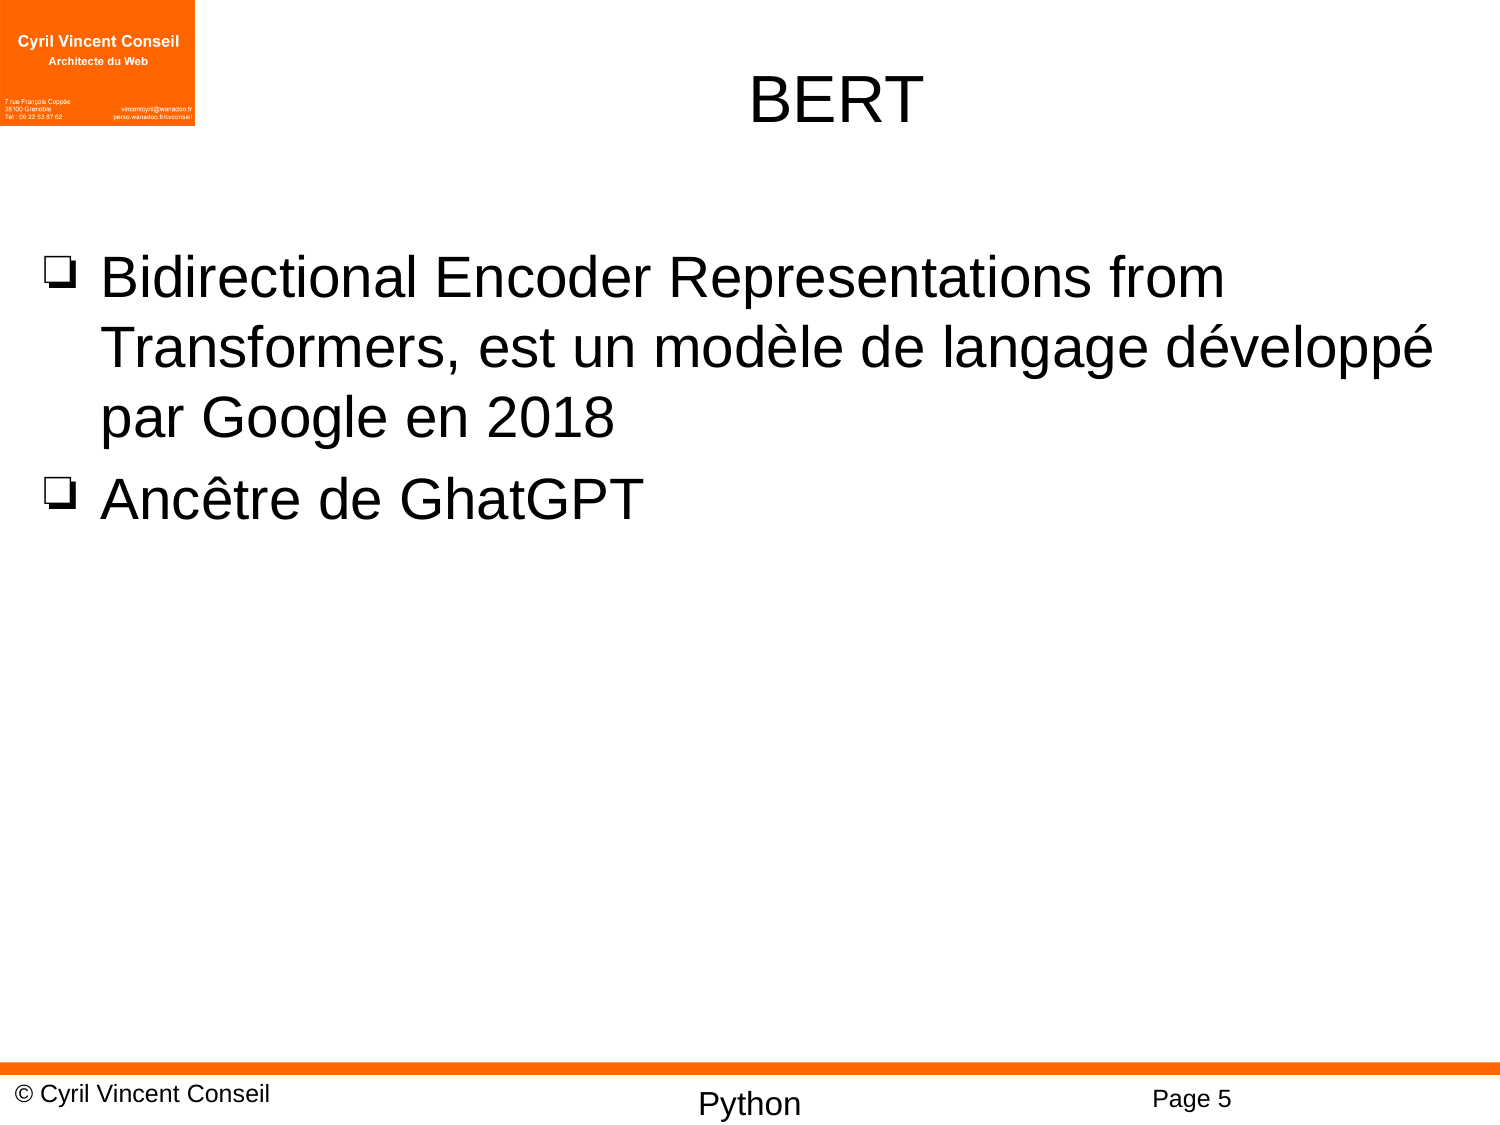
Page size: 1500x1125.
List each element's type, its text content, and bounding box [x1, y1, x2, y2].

list Bidirectional Encoder Representations from Transformers, est un modèle de langage développé par Google en 2018 Ancêtre de GhatGPT [29, 231, 1468, 1059]
picture [0, 0, 195, 126]
title BERT [194, 2, 1480, 190]
